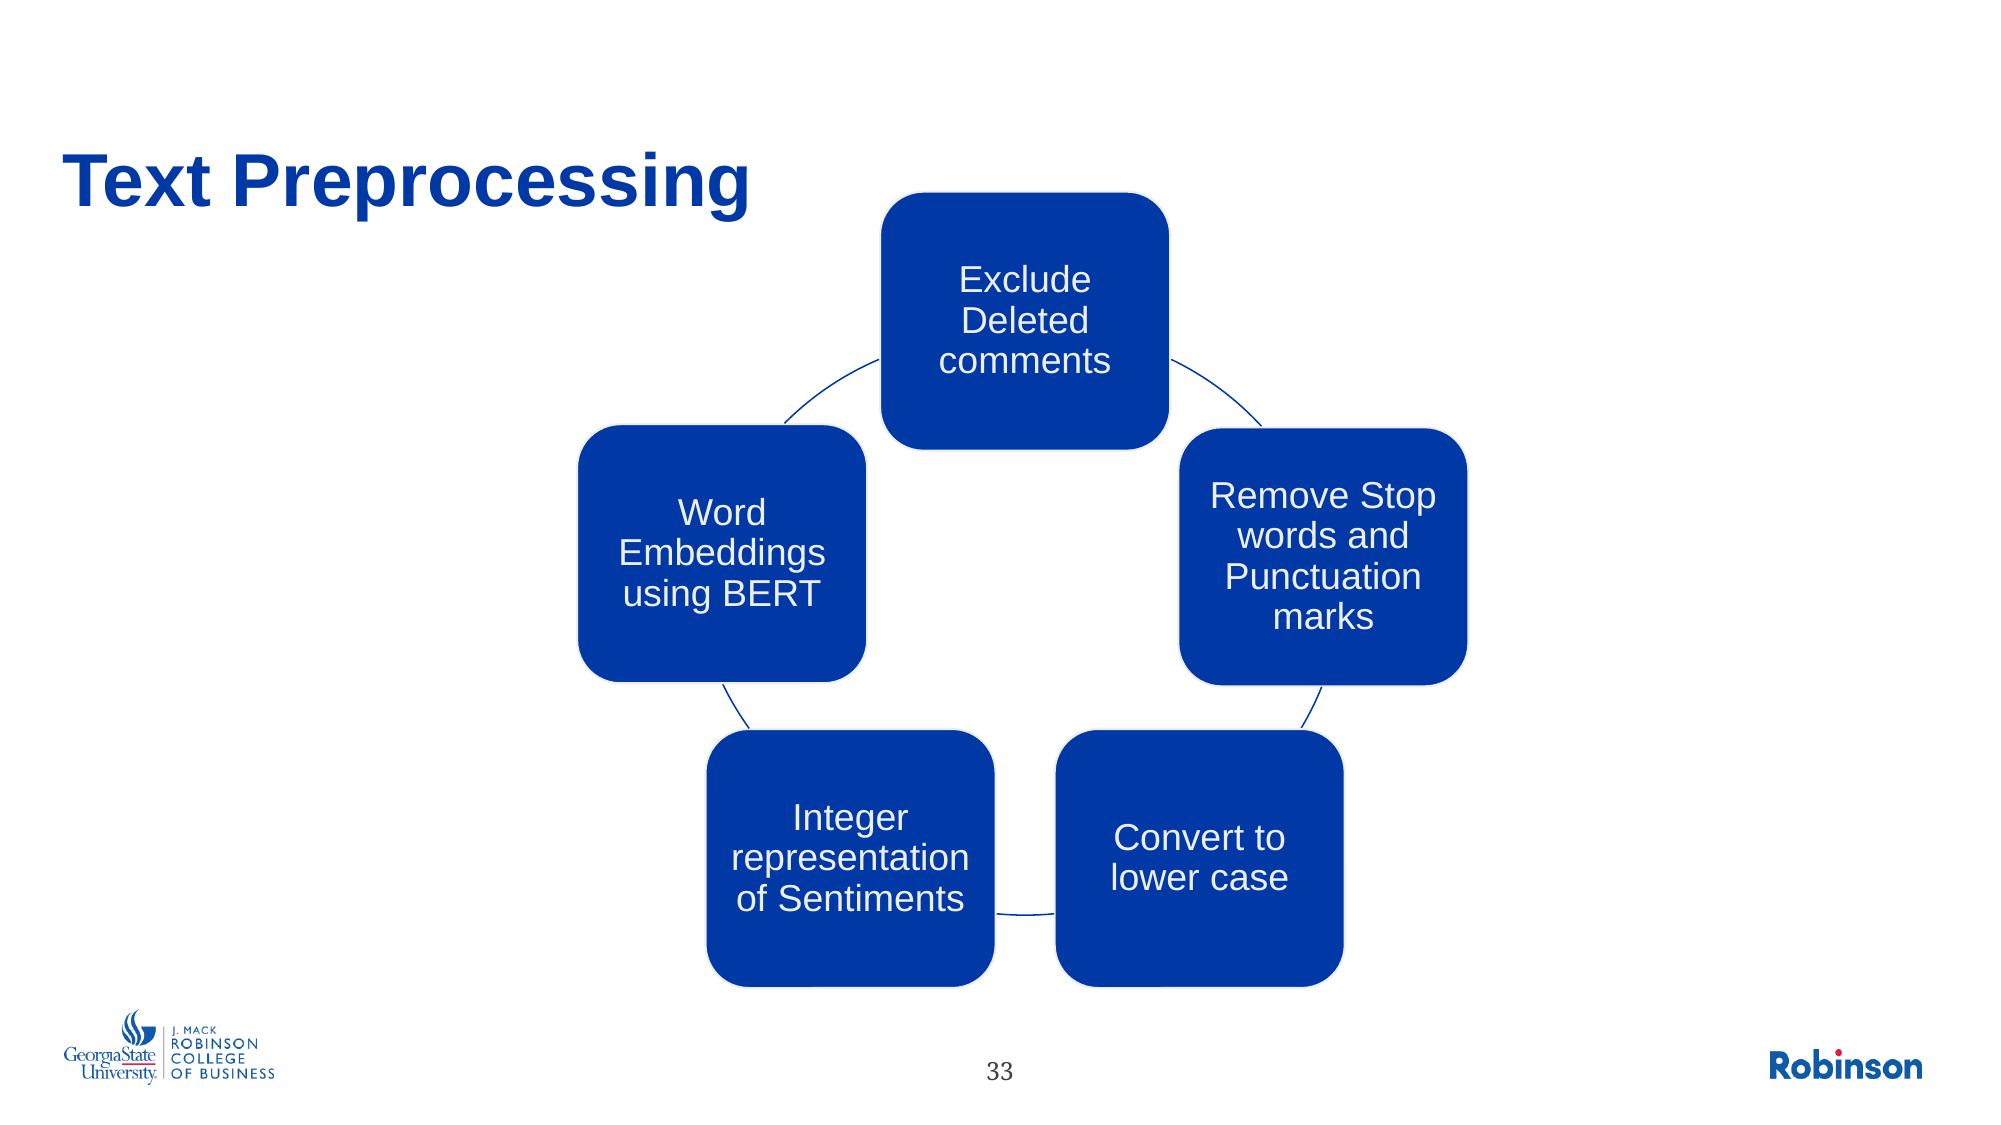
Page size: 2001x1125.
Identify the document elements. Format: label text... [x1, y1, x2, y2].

slide_number 33 [774, 1042, 1225, 1103]
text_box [576, 191, 1469, 989]
title Text Preprocessing [62, 35, 1938, 223]
picture [1770, 1049, 1922, 1079]
picture [64, 1009, 274, 1085]
